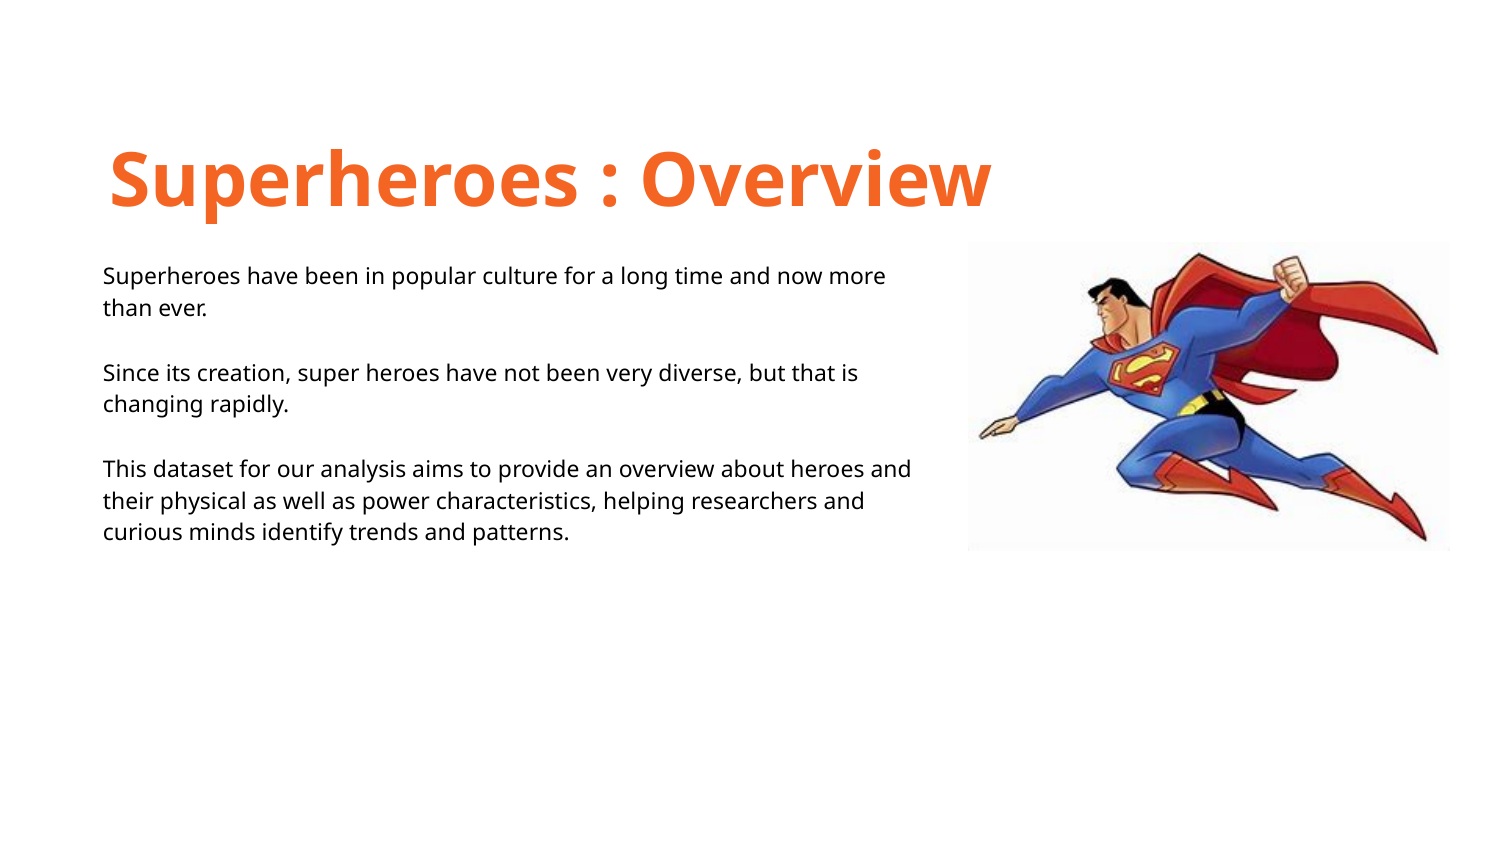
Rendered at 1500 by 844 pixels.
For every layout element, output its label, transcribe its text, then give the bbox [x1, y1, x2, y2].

picture [968, 242, 1450, 551]
title Superheroes : Overview [94, 116, 1148, 243]
title Superheroes have been in popular culture for a long time and now more than ever. Since its creation, super heroes have not been very diverse, but that is changing rapidly. This dataset for our analysis aims to provide an overview about heroes and their physical as well as power characteristics, helping researchers and curious minds identify trends and patterns. [87, 242, 941, 746]
